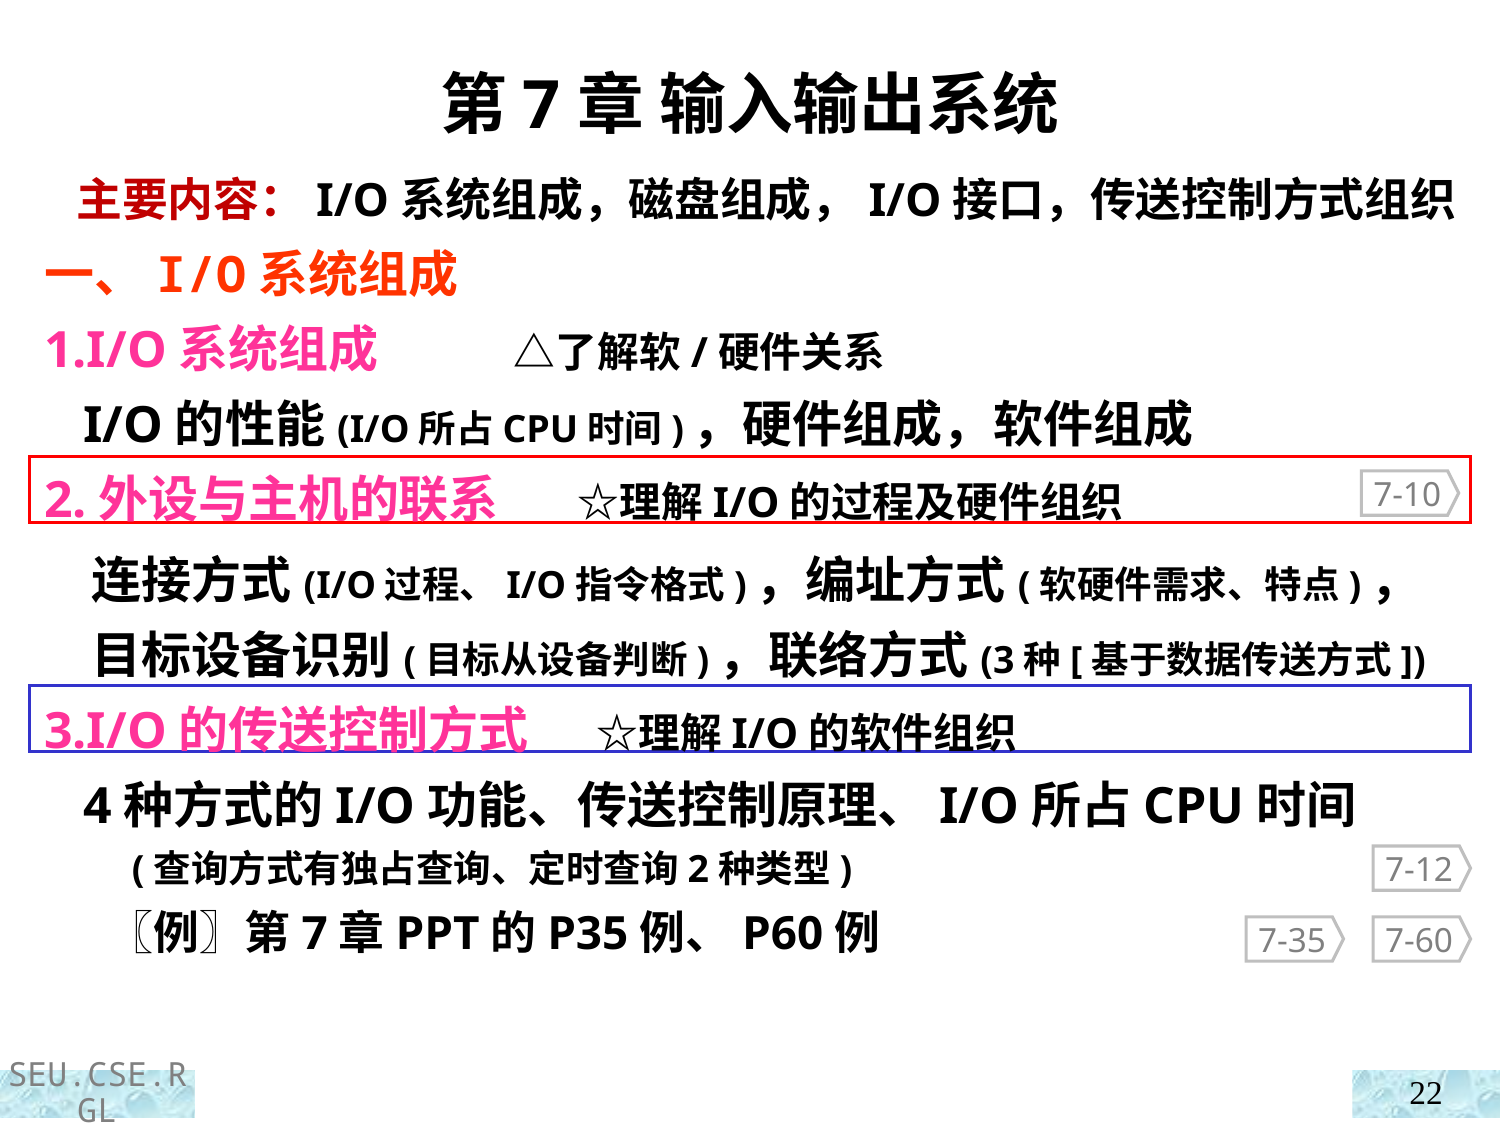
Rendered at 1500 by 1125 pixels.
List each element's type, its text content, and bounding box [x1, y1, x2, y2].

text_box 连接方式(I/O过程、I/O指令格式)，编址方式(软硬件需求、特点)， 目标设备识别(目标从设备判断)，联络方式(3种[基于数据传送方式]) [30, 525, 1477, 691]
text_box 7-60 [1373, 916, 1471, 962]
text_box 第7章 输入输出系统 [137, 54, 1363, 149]
text_box 一、I/O系统组成 1.I/O系统组成 △了解软/硬件关系 I/O的性能(I/O所占CPU时间)，硬件组成，软件组成 2.外设与主机的联系 ☆理解I/O的过程及硬件组织 3.I/O的传送控制方式 ☆理解I/O的软件组织 [29, 219, 1475, 751]
text_box 7-10 [1361, 470, 1459, 516]
text_box 主要内容：I/O系统组成，磁盘组成，I/O接口，传送控制方式组织 [29, 149, 1475, 219]
table_header 存放方法 [0, 1070, 195, 1118]
text_box 4种方式的I/O功能、传送控制原理、I/O所占CPU时间 (查询方式有独占查询、定时查询2种类型) 〖例〗第7章PPT的P35例、P60例 [29, 751, 1475, 967]
text_box 7-12 [1373, 845, 1471, 891]
text_box 7-35 [1246, 916, 1344, 962]
slide_number 22 [1352, 1070, 1500, 1118]
